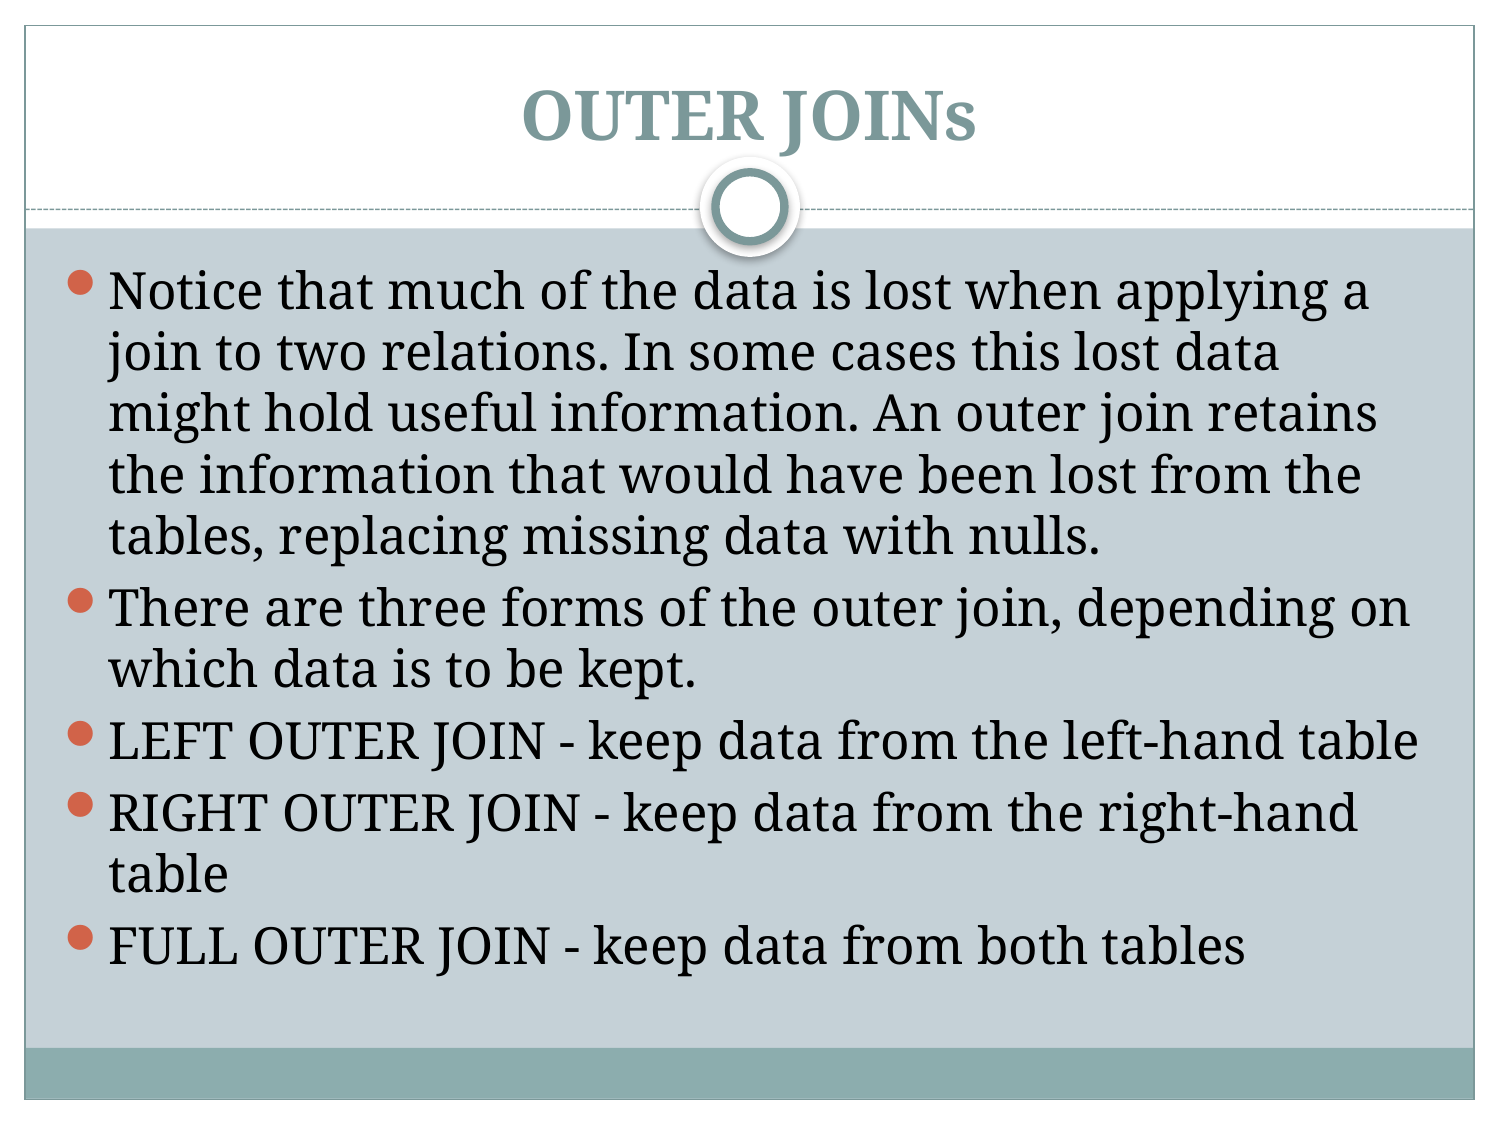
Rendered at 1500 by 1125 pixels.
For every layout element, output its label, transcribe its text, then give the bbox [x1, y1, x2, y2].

list Notice that much of the data is lost when applying a join to two relations. In some cases this lost data might hold useful information. An outer join retains the information that would have been lost from the tables, replacing missing data with nulls. There are three forms of the outer join, depending on which data is to be kept. LEFT OUTER JOIN - keep data from the left-hand table RIGHT OUTER JOIN - keep data from the right-hand table FULL OUTER JOIN - keep data from both tables [49, 250, 1445, 1001]
title OUTER JOINs [49, 37, 1450, 162]
